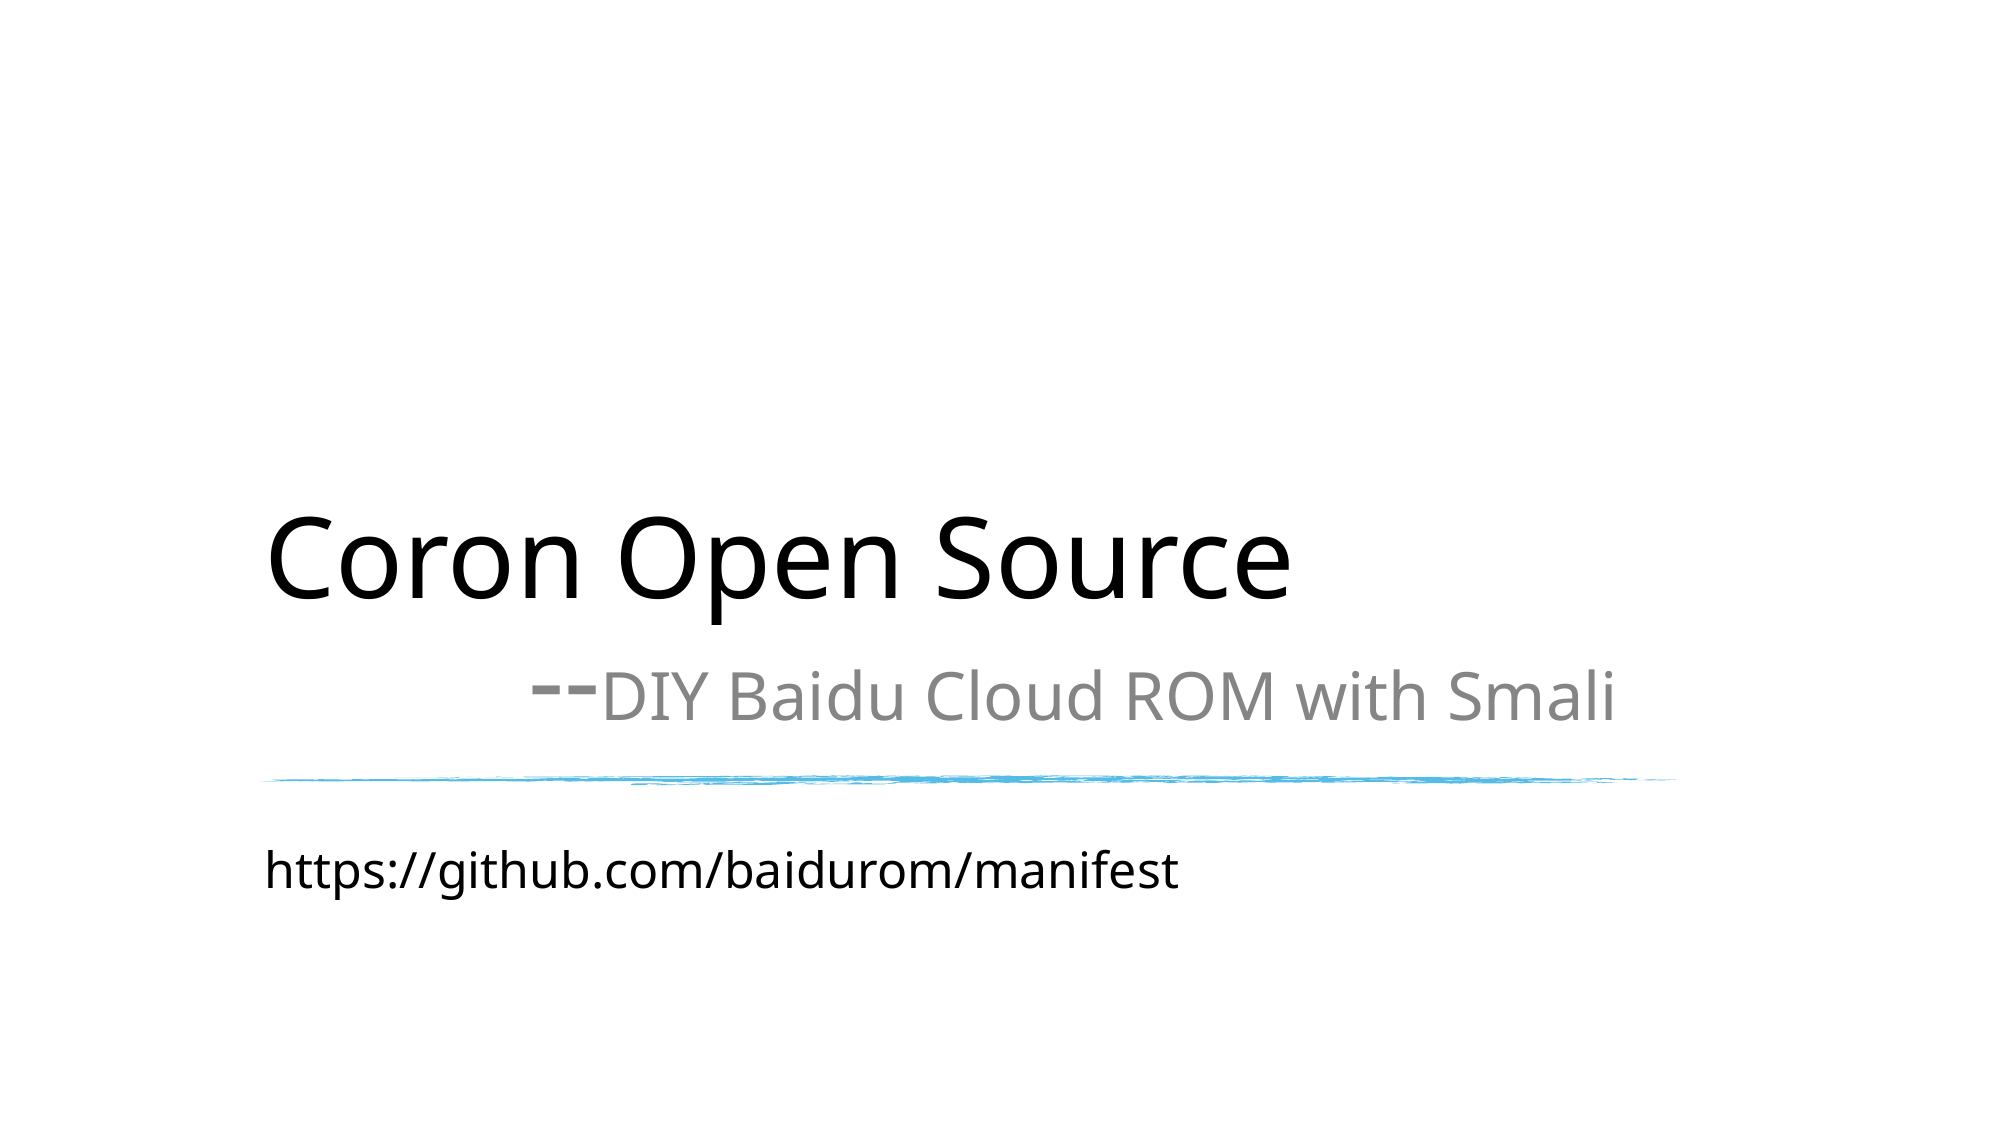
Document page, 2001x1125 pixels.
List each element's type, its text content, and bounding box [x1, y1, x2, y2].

title Coron Open Source --DIY Baidu Cloud ROM with Smali [249, 338, 1751, 753]
subtitle https://github.com/baidurom/manifest [249, 837, 1751, 1013]
